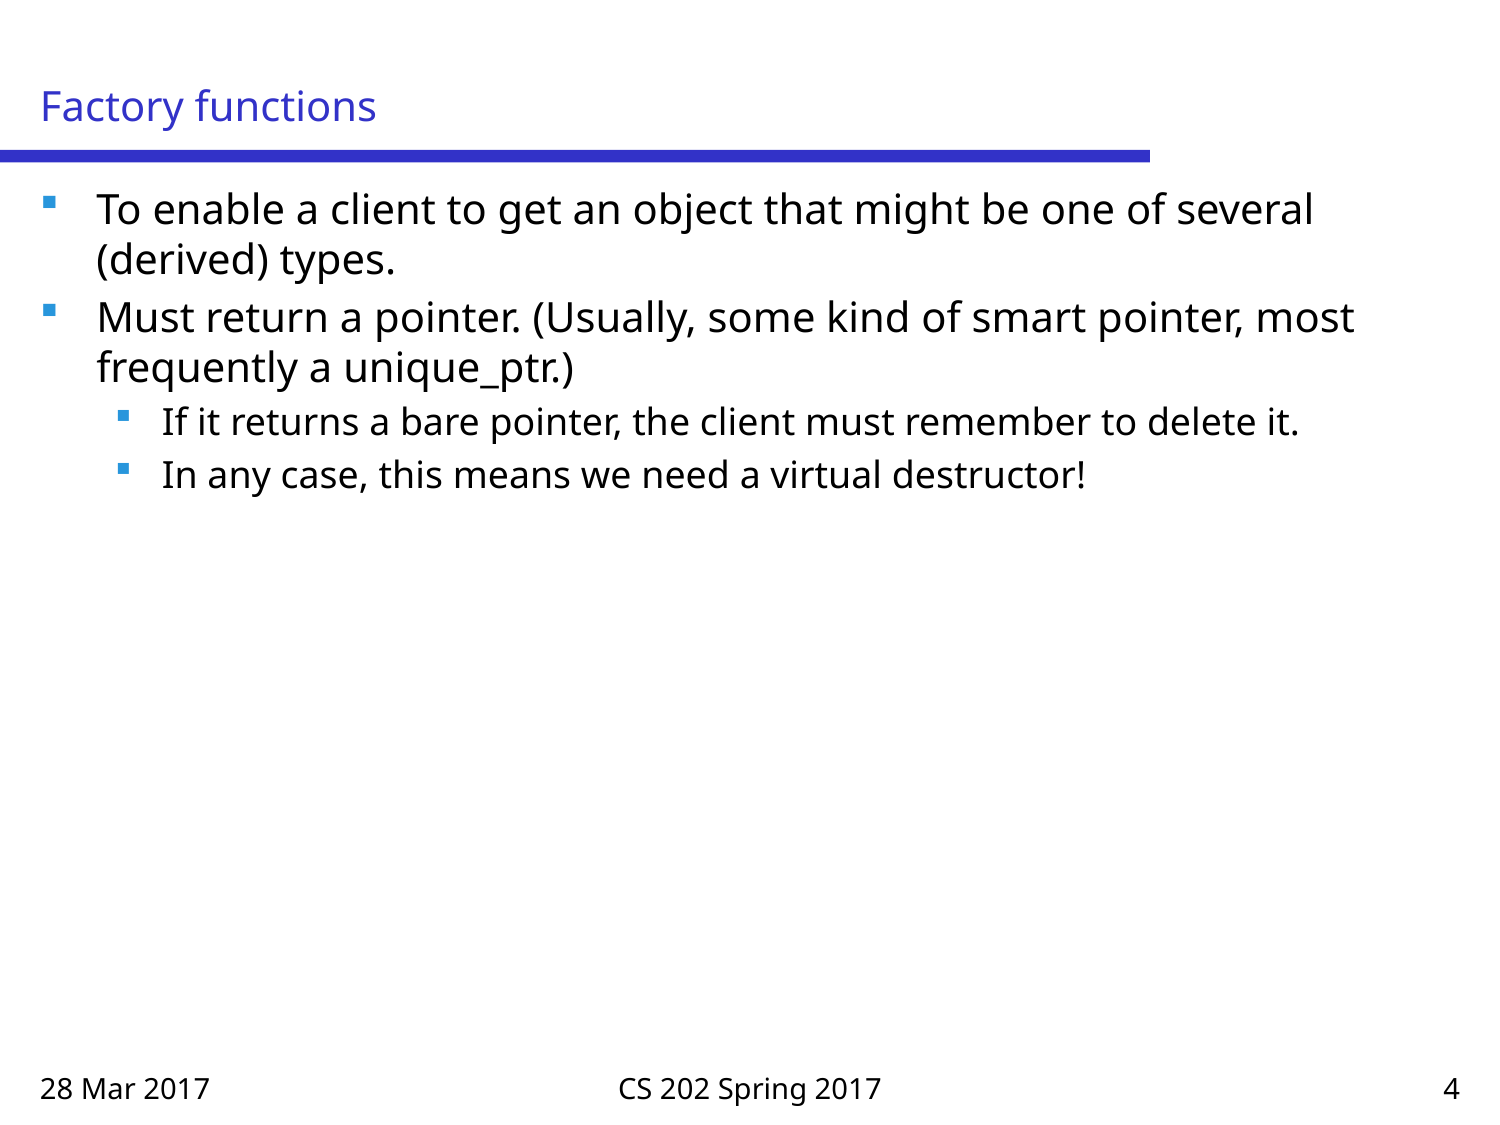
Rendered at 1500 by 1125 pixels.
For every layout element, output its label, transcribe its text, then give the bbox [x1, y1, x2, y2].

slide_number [24, 1062, 375, 1113]
list To enable a client to get an object that might be one of several (derived) types. Must return a pointer. (Usually, some kind of smart pointer, most frequently a unique_ptr.) If it returns a bare pointer, the client must remember to delete it. In any case, this means we need a virtual destructor! [24, 174, 1475, 1050]
slide_number 4 [1125, 1062, 1475, 1113]
footer CS 202 Spring 2017 [387, 1062, 1113, 1113]
title Factory functions [24, 24, 1475, 138]
